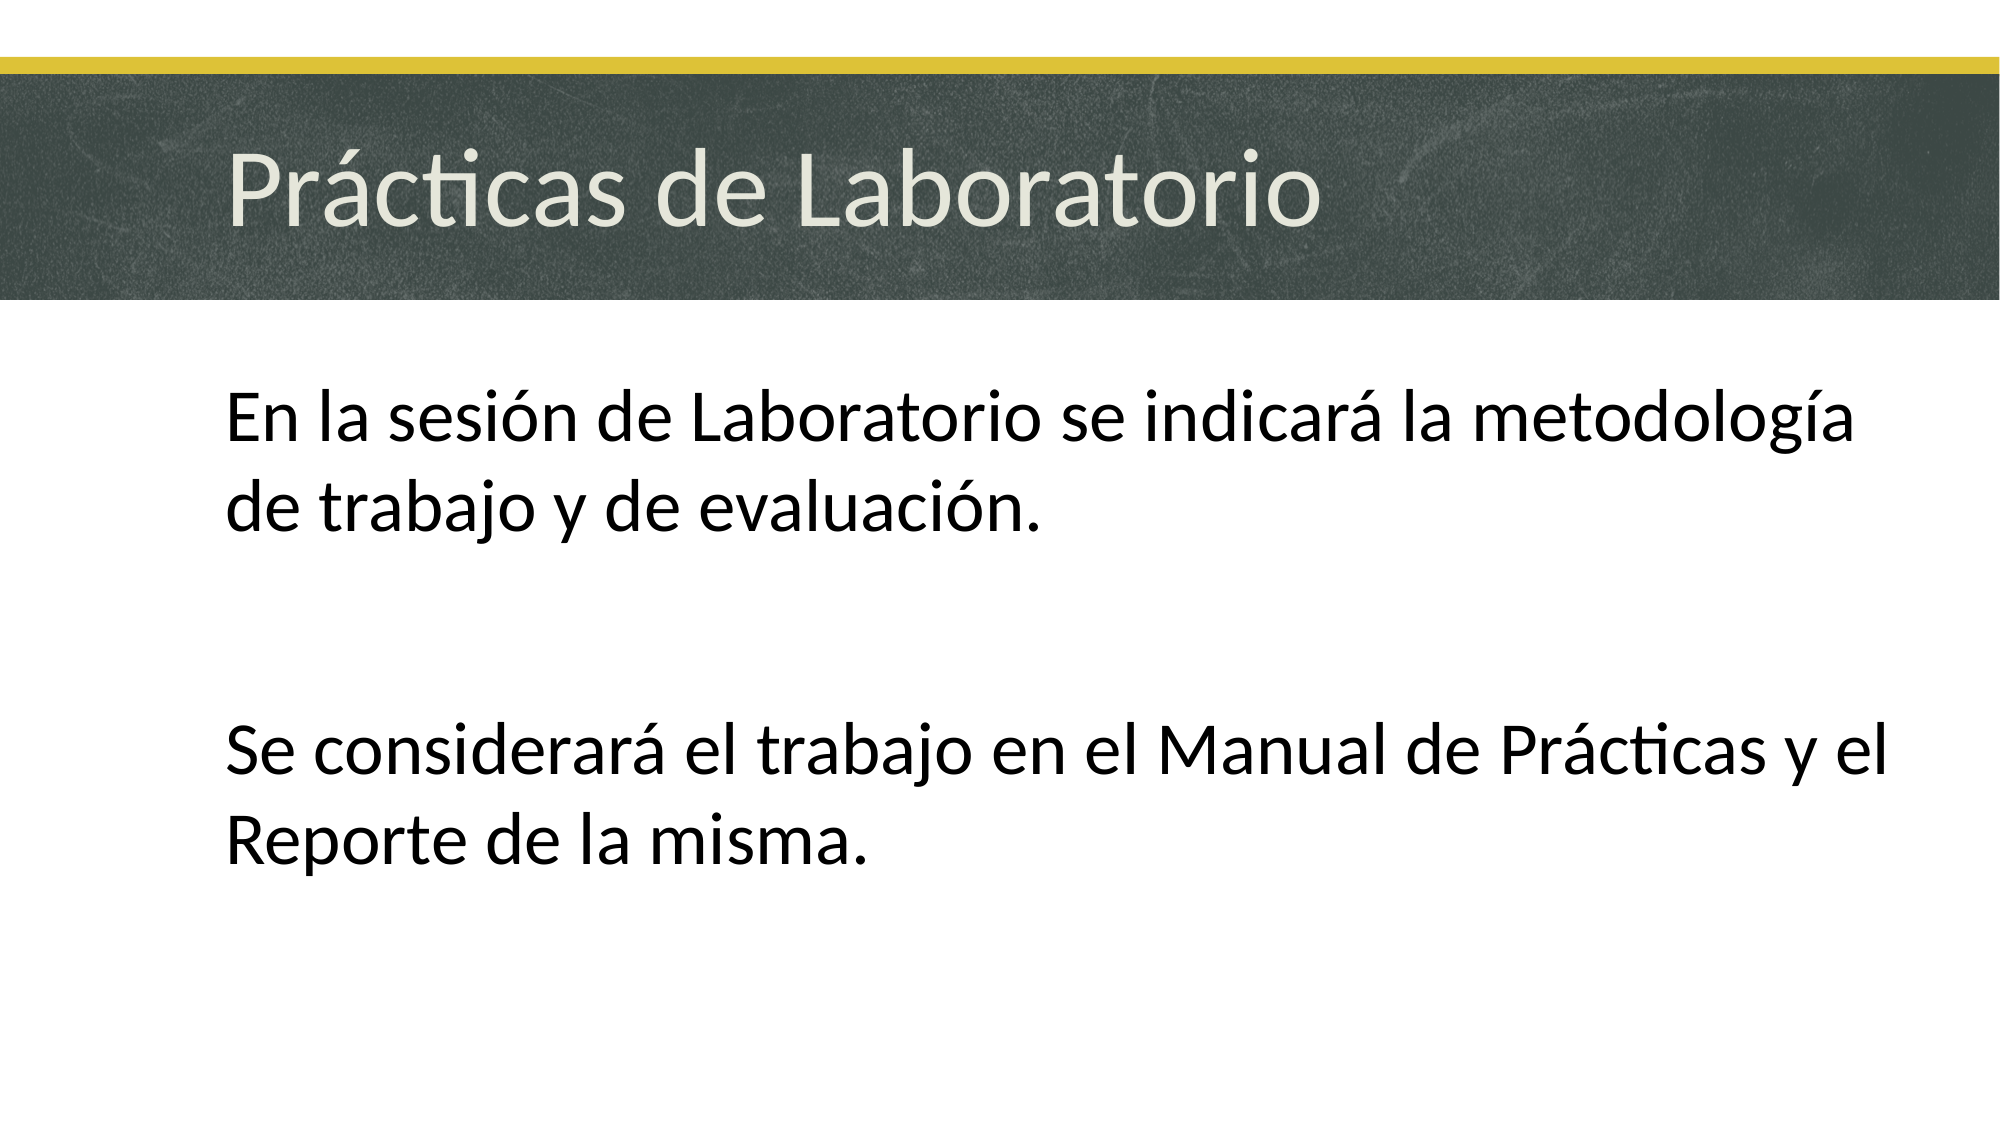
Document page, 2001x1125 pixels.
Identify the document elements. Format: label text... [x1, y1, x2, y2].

title Prácticas de Laboratorio [210, 76, 1790, 300]
list En la sesión de Laboratorio se indicará la metodología de trabajo y de evaluación. Se considerará el trabajo en el Manual de Prácticas y el Reporte de la misma. [210, 359, 1930, 1049]
picture [0, 74, 2000, 300]
